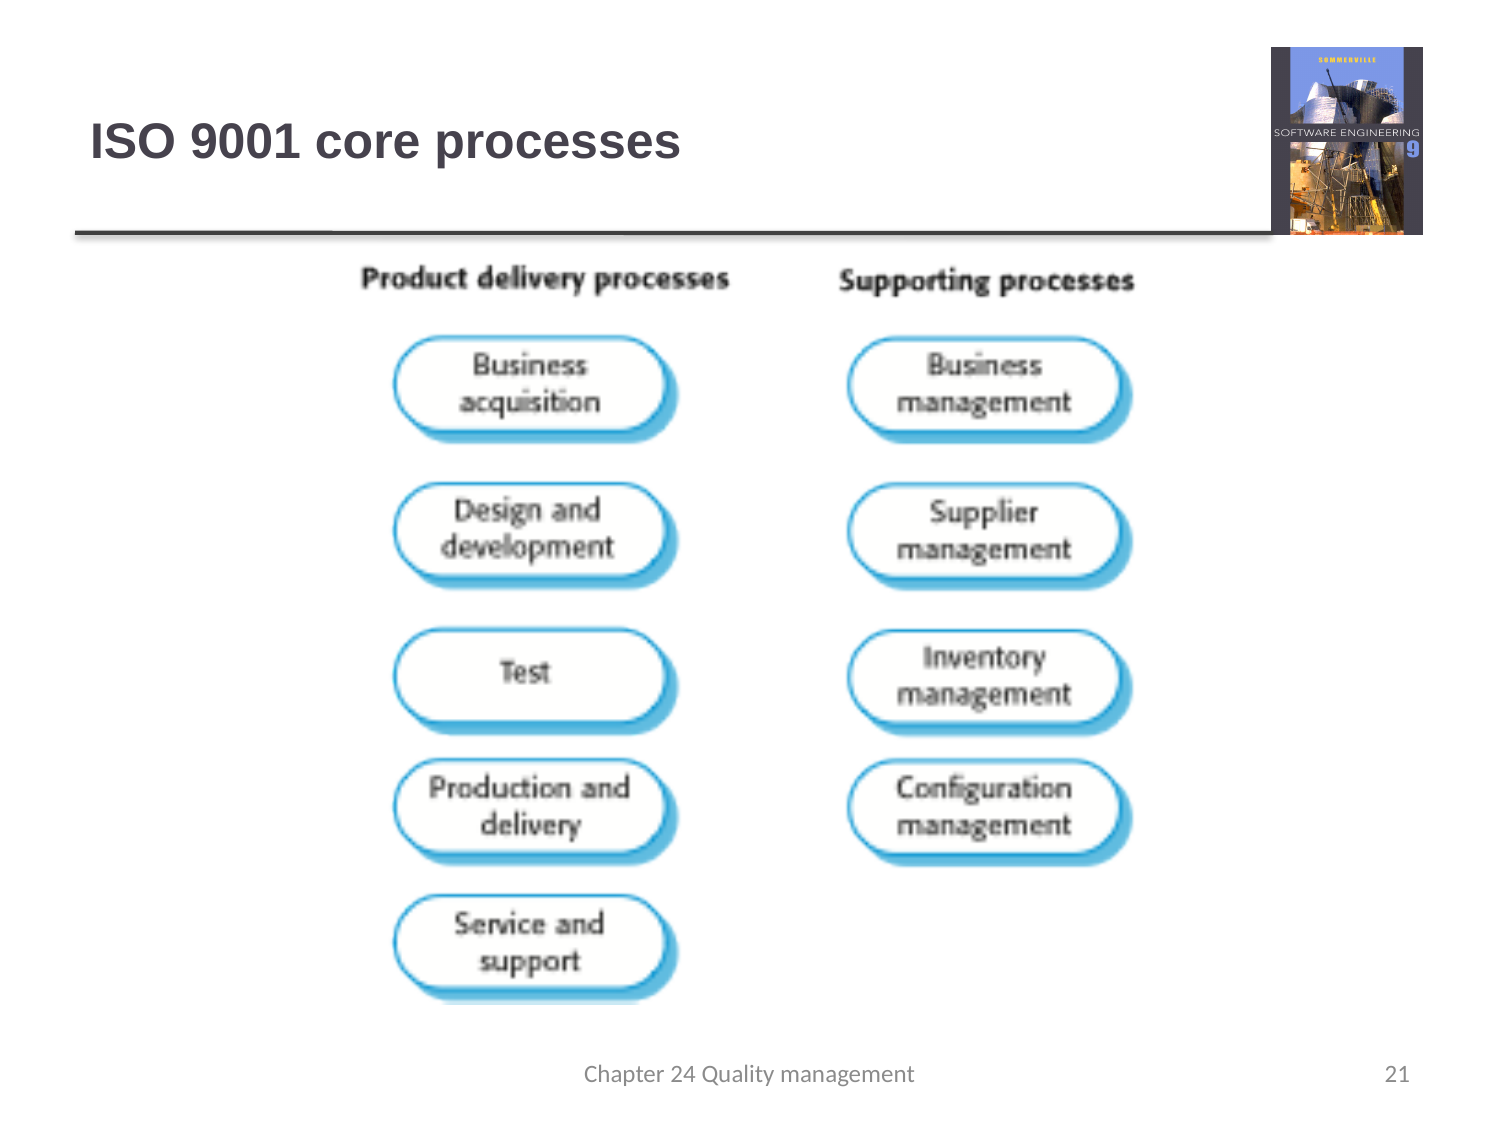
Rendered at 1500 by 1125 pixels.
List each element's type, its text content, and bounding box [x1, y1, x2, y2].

slide_number 21 [1074, 1042, 1425, 1103]
title ISO 9001 core processes [74, 44, 1272, 233]
footer Chapter 24 Quality management [512, 1042, 988, 1103]
picture [1272, 47, 1423, 235]
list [74, 262, 1426, 1006]
